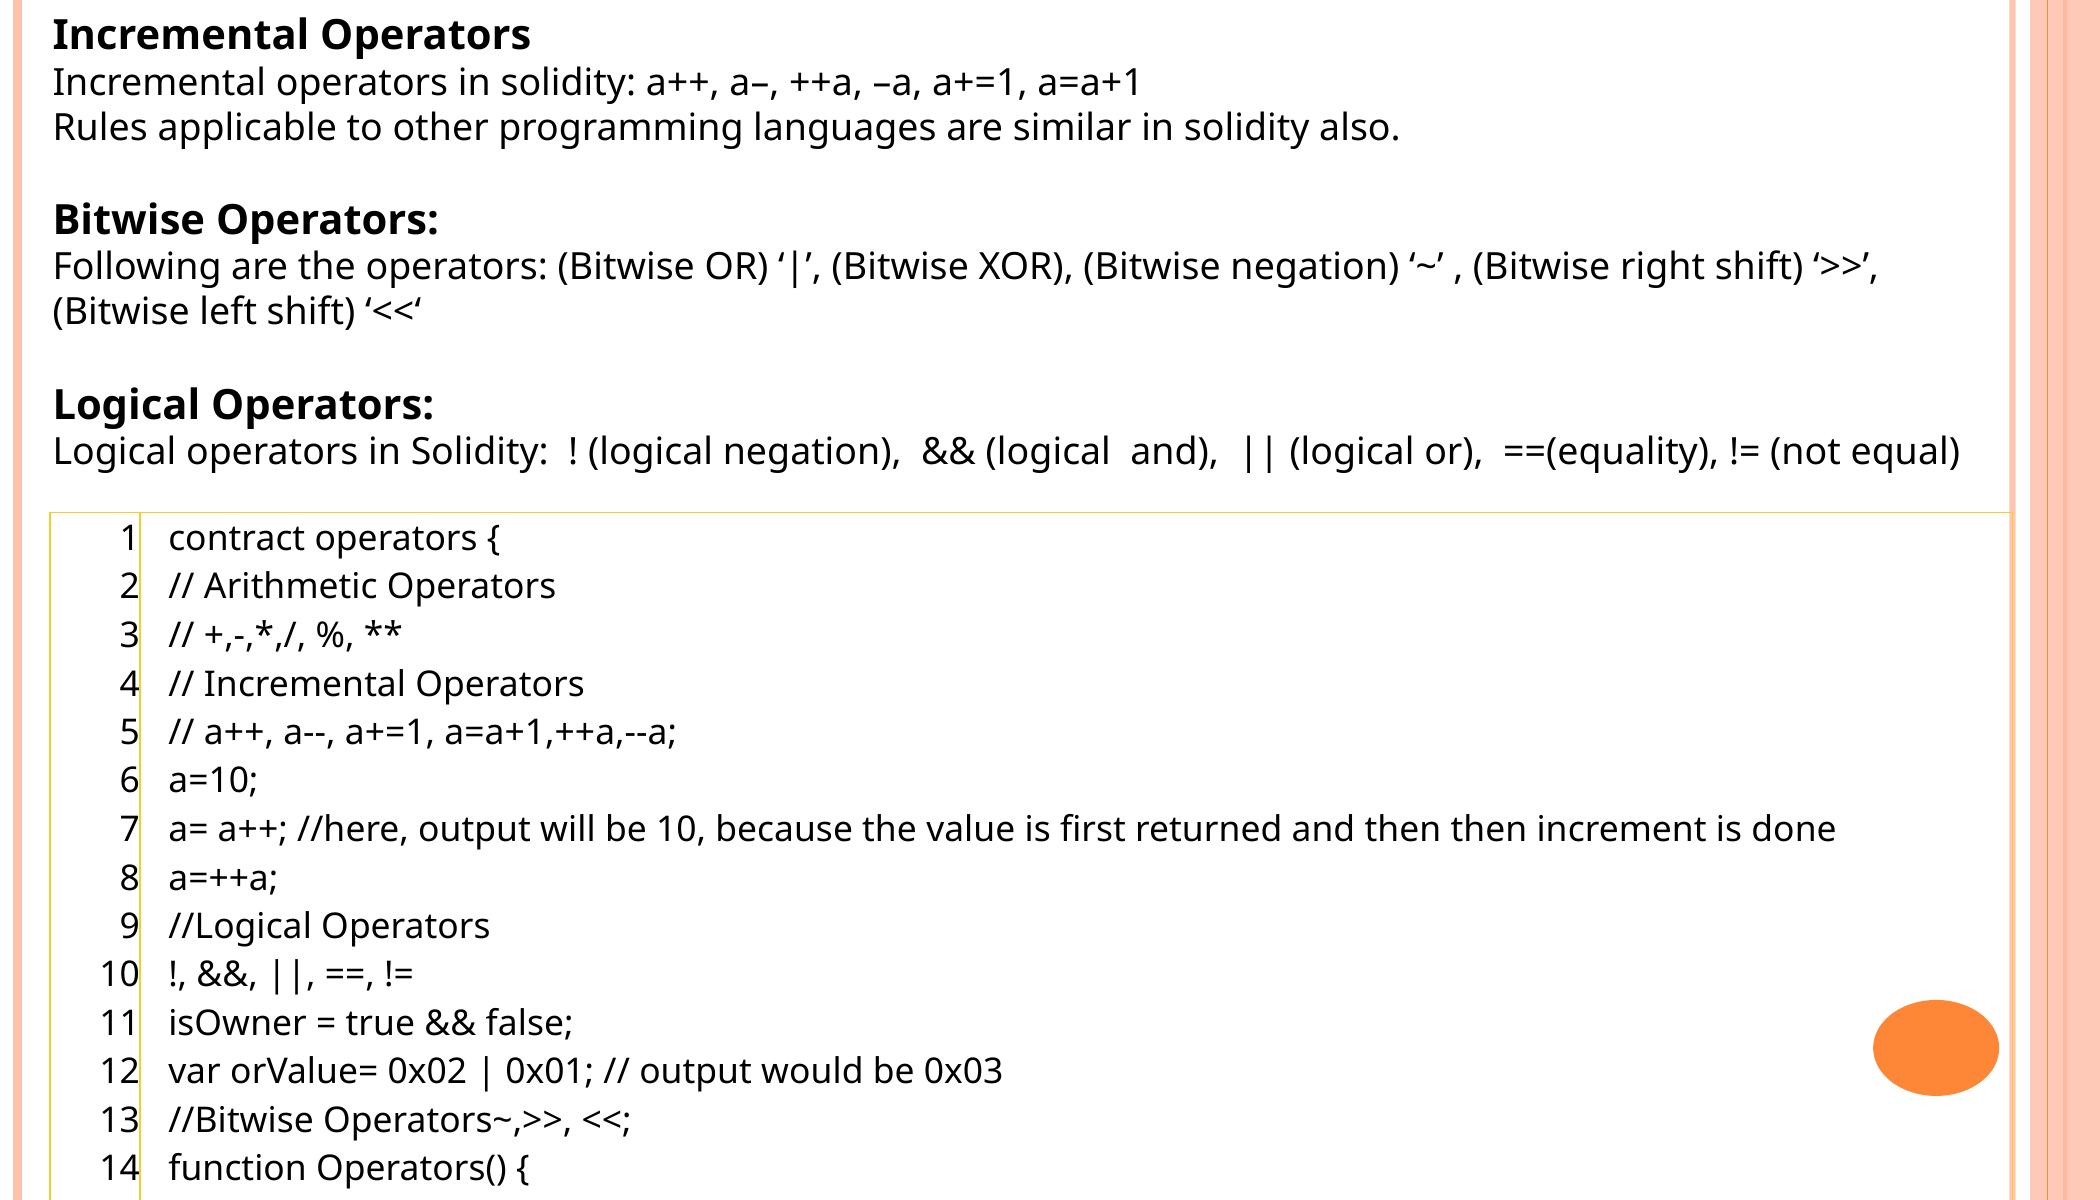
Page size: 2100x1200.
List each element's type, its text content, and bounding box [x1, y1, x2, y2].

text_box Incremental Operators Incremental operators in solidity: a++, a–, ++a, –a, a+=1, a=a+1 Rules applicable to other programming languages are similar in solidity also. Bitwise Operators: Following are the operators: (Bitwise OR) ‘|’, (Bitwise XOR), (Bitwise negation) ‘~’ , (Bitwise right shift) ‘>>’, (Bitwise left shift) ‘<<‘ Logical Operators: Logical operators in Solidity: ! (logical negation), && (logical and), || (logical or), ==(equality), != (not equal) [37, 0, 2025, 495]
table_header contract operators { // Arithmetic Operators // +,-,*,/, %, ** // Incremental Operators // a++, a--, a+=1, a=a+1,++a,--a; a=10; a= a++; //here, output will be 10, because the value is first returned and then then increment is done a=++a; //Logical Operators !, &&, ||, ==, != isOwner = true && false; var orValue= 0x02 | 0x01; // output would be 0x03 //Bitwise Operators~,>>, <<; function Operators() { // Initialize state variables here}} [141, 513, 2012, 1200]
table_header 1 2 3 4 5 6 7 8 9 10 11 12 13 14 15 [51, 513, 139, 1200]
